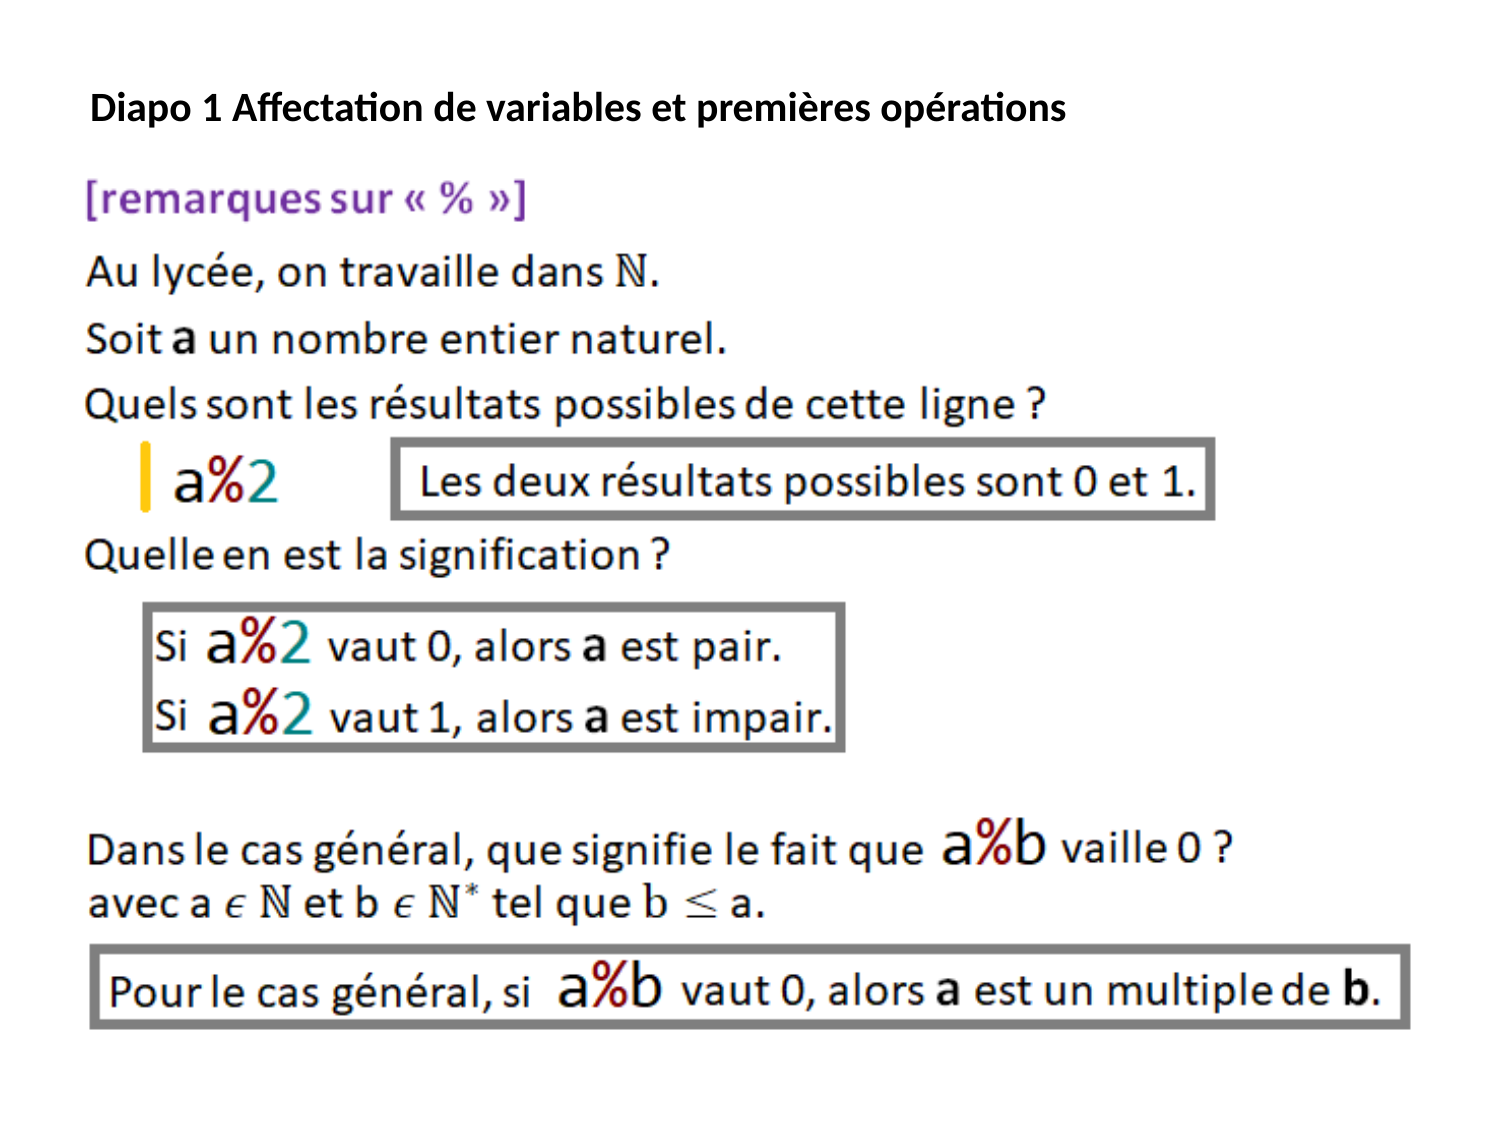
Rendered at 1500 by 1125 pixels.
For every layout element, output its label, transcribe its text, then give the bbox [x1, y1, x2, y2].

picture [81, 175, 1416, 1032]
title Diapo 1 Affectation de variables et premières opérations [75, 45, 1425, 164]
